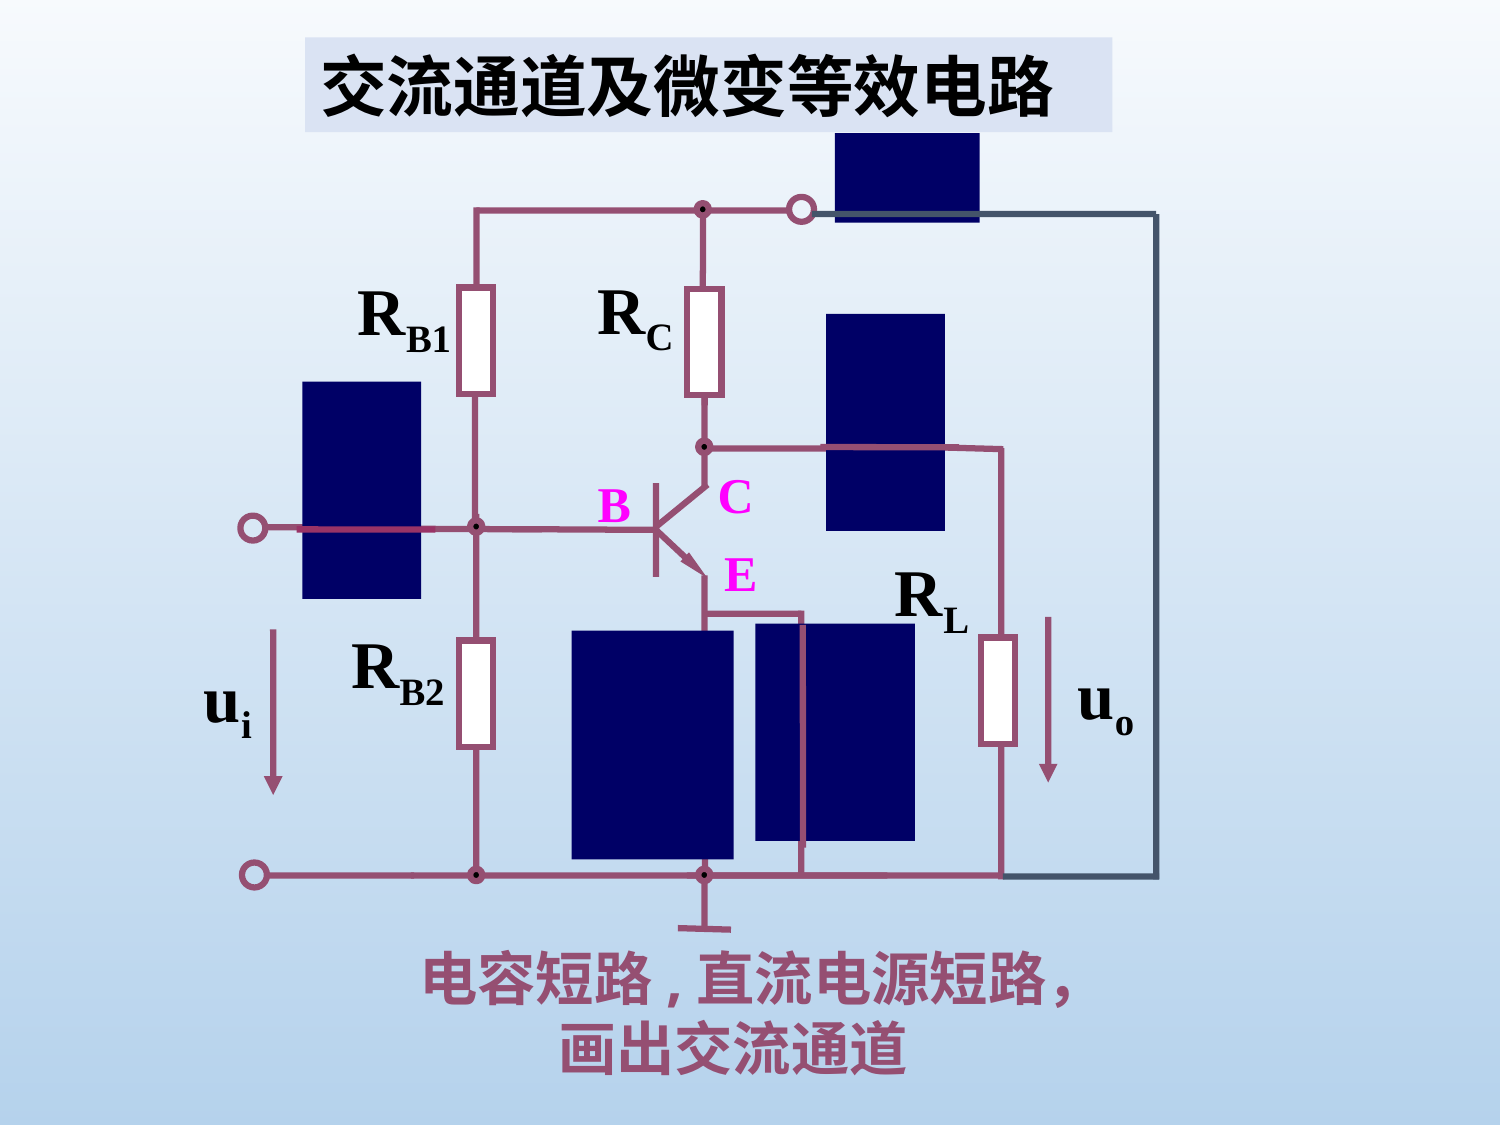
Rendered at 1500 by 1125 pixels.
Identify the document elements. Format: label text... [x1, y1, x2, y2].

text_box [296, 381, 436, 599]
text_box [179, 123, 1155, 932]
text_box 电容短路,直流电源短路，画出交流通道 [384, 934, 1081, 1090]
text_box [811, 132, 1160, 880]
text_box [755, 623, 811, 848]
text_box 交流通道及微变等效电路 [305, 37, 1113, 123]
